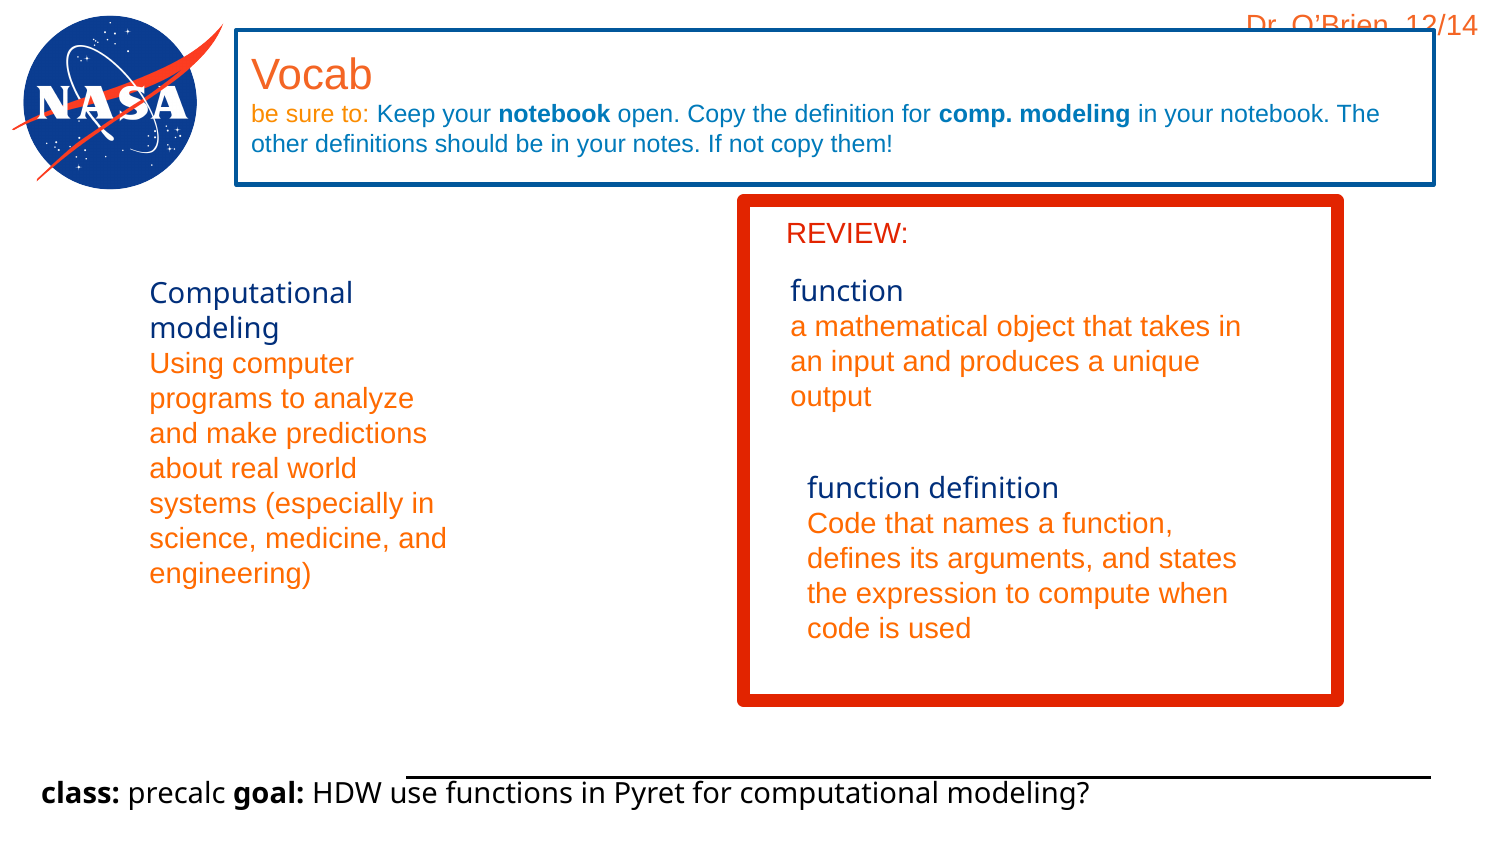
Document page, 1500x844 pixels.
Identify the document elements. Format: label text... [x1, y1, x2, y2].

title Vocab be sure to: Keep your notebook open. Copy the definition for comp. modeling in your notebook. The other definitions should be in your notes. If not copy them! [235, 29, 1435, 185]
text_box REVIEW: [786, 214, 910, 250]
text_box Computational modeling Using computer programs to analyze and make predictions about real world systems (especially in science, medicine, and engineering) [149, 274, 466, 590]
picture [0, 0, 338, 213]
text_box [743, 200, 1338, 701]
